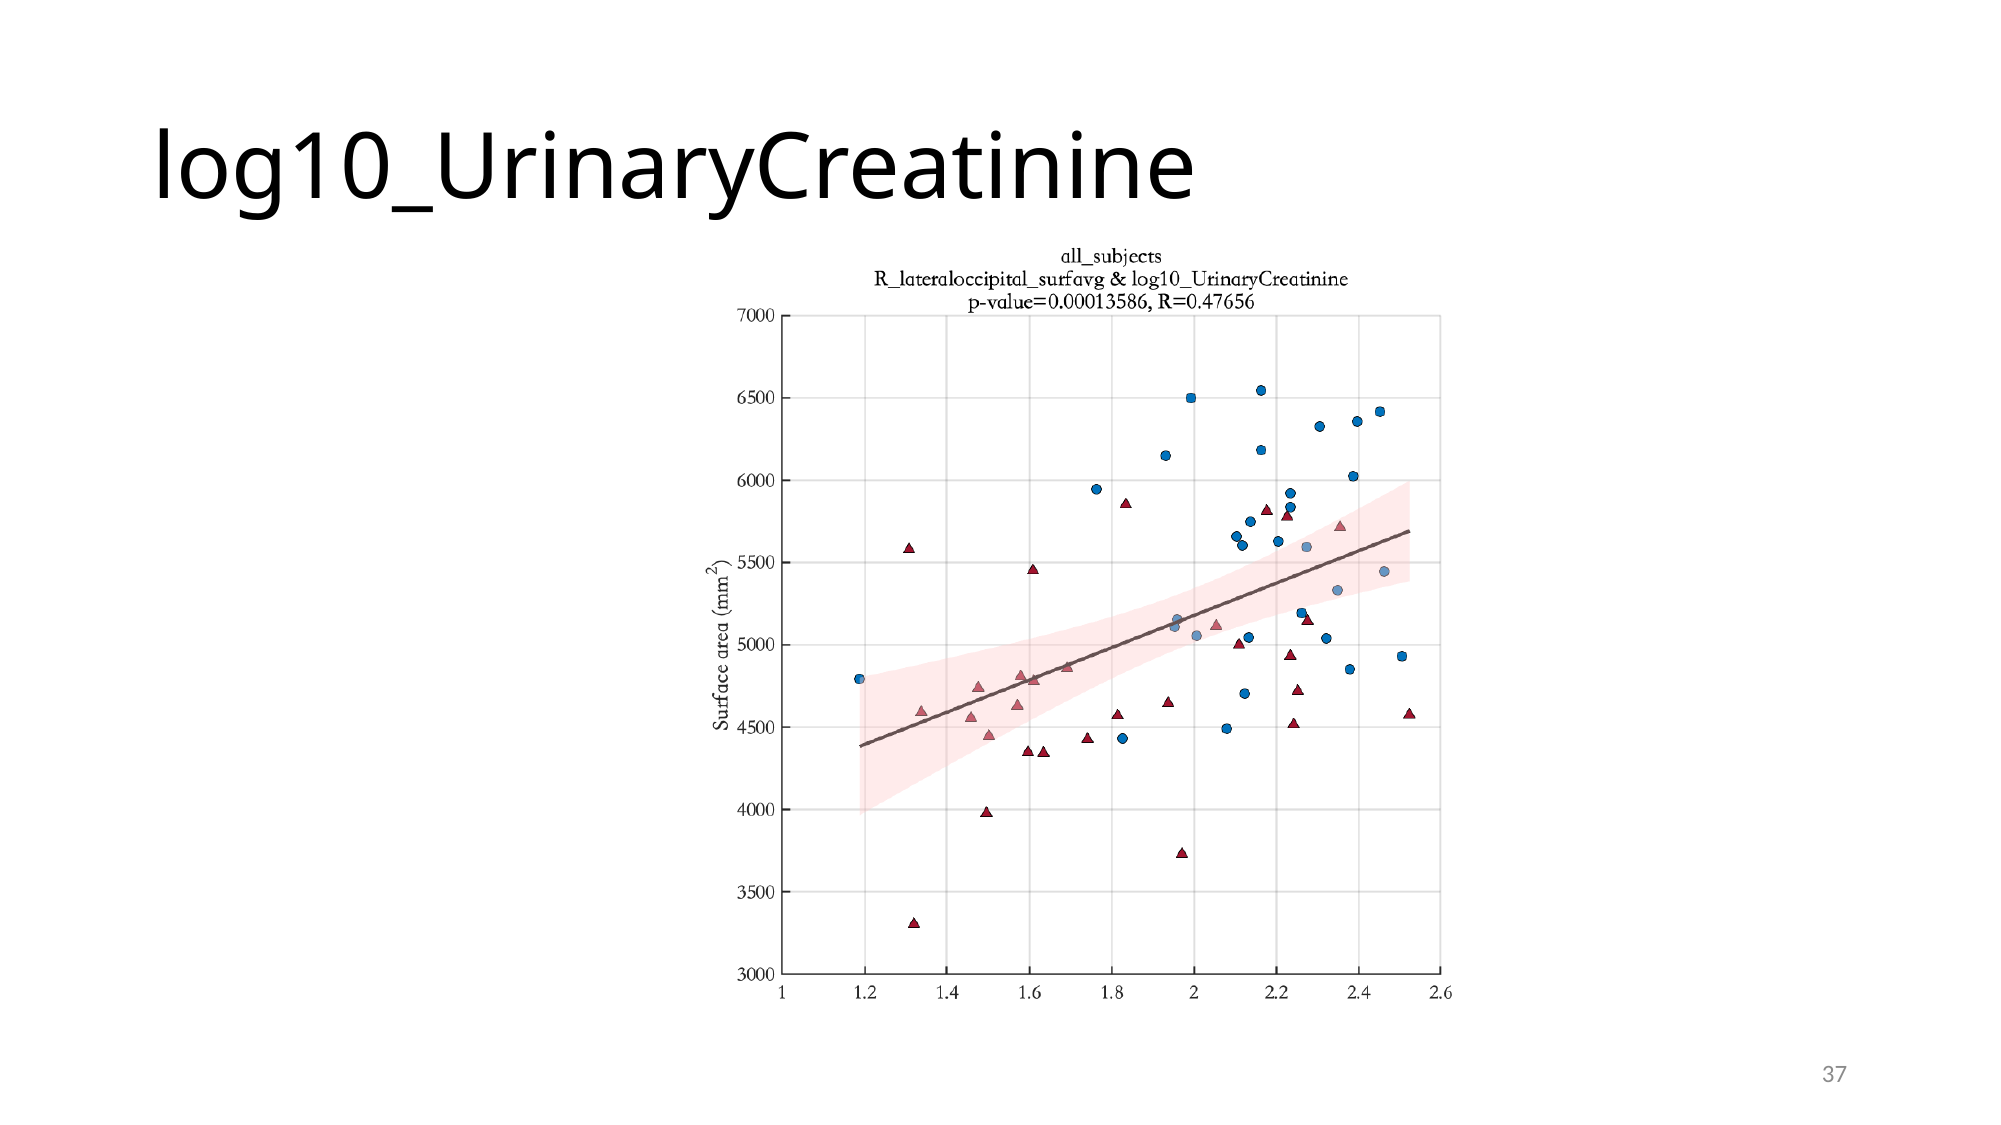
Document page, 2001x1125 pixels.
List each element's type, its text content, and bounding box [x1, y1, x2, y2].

title log10_UrinaryCreatinine [137, 59, 1863, 278]
picture [672, 235, 1521, 1084]
slide_number 37 [1412, 1042, 1863, 1103]
